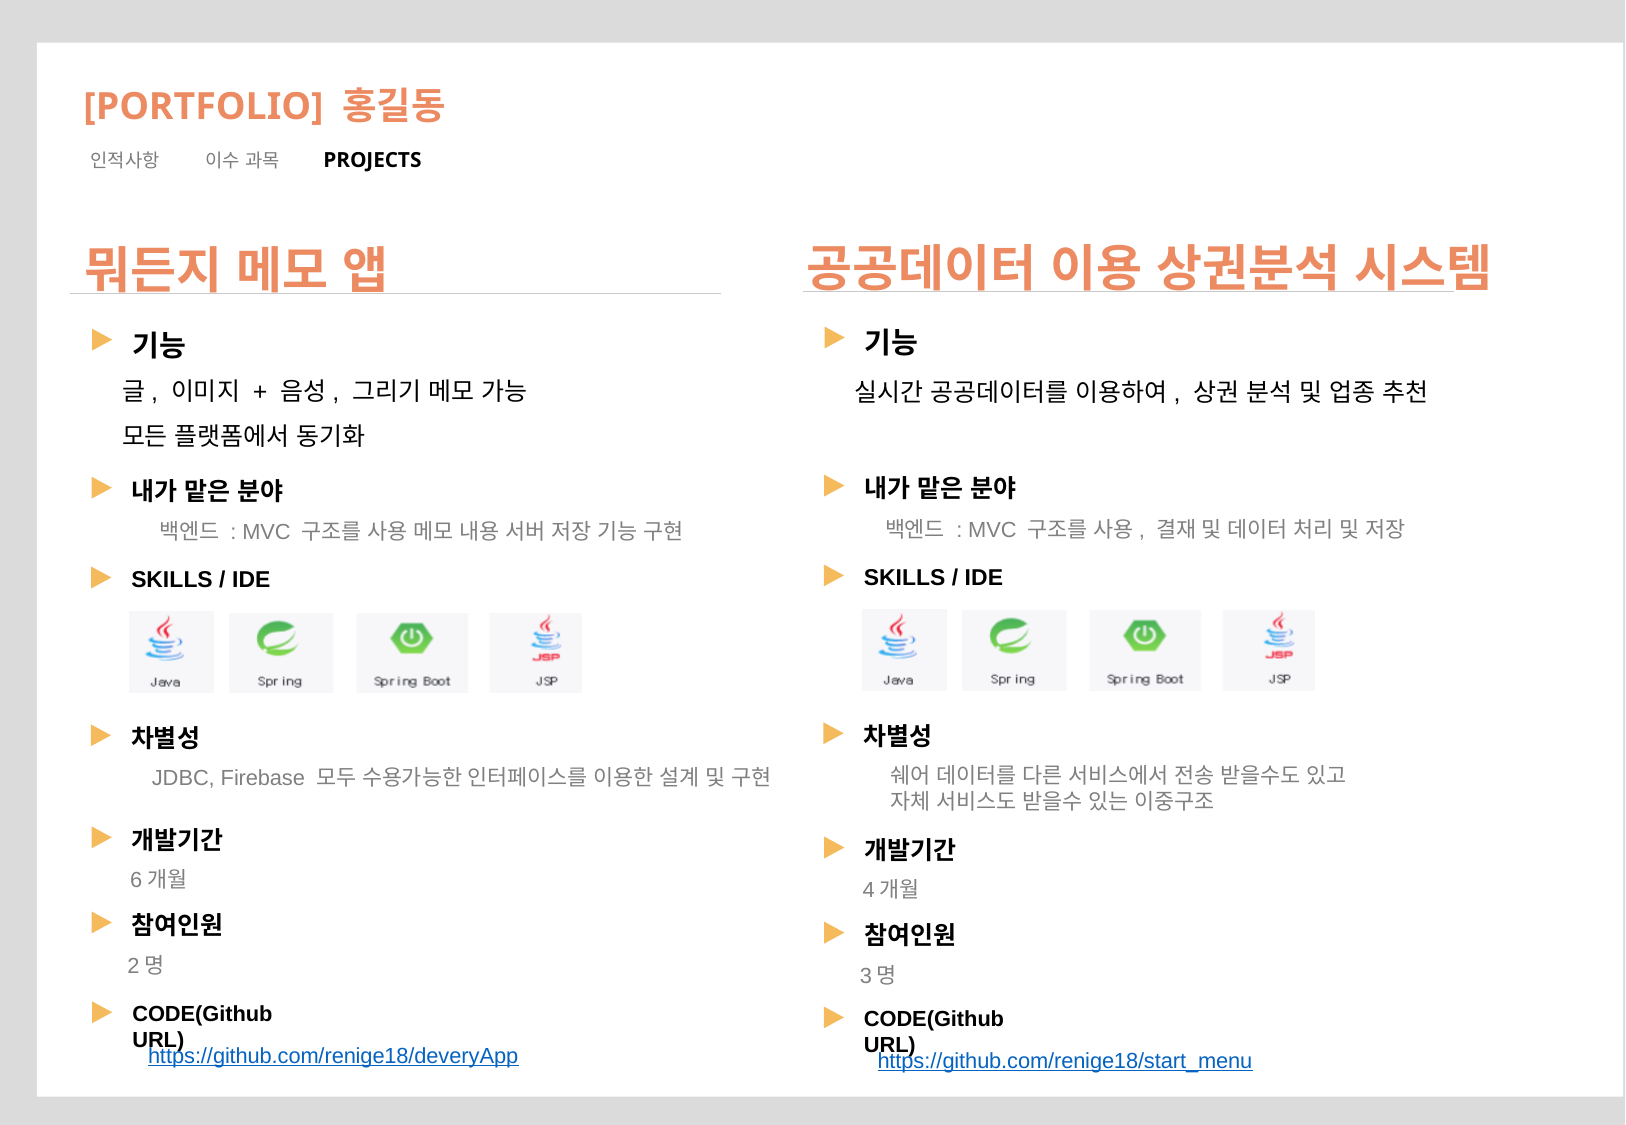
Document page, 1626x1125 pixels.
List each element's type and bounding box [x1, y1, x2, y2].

text_box [91, 992, 550, 1071]
text_box [36, 42, 1624, 1098]
text_box [69, 231, 791, 987]
text_box [57, 74, 523, 180]
text_box [791, 229, 1581, 1077]
